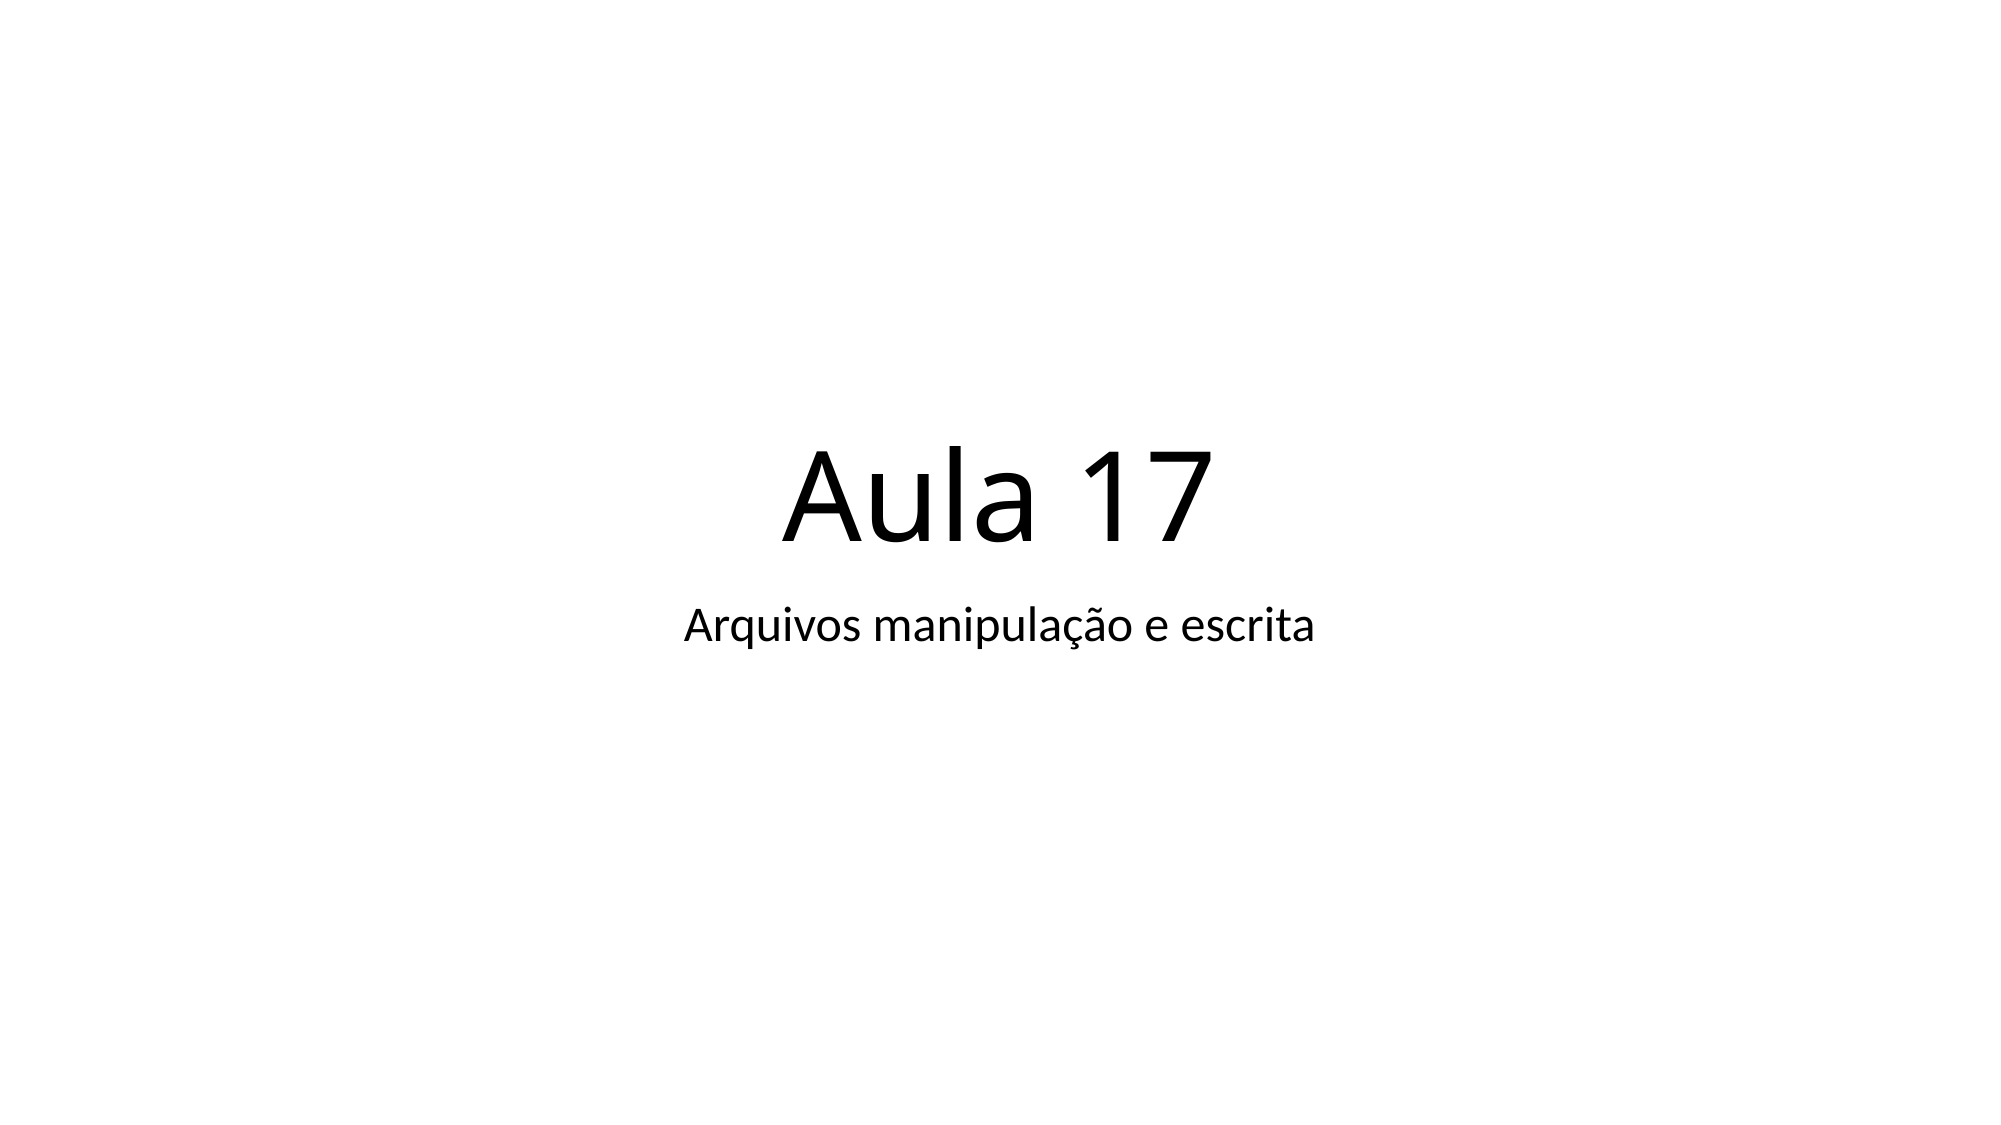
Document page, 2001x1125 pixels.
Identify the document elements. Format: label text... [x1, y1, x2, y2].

title Aula 17 [249, 184, 1750, 576]
subtitle Arquivos manipulação e escrita [249, 590, 1750, 863]
